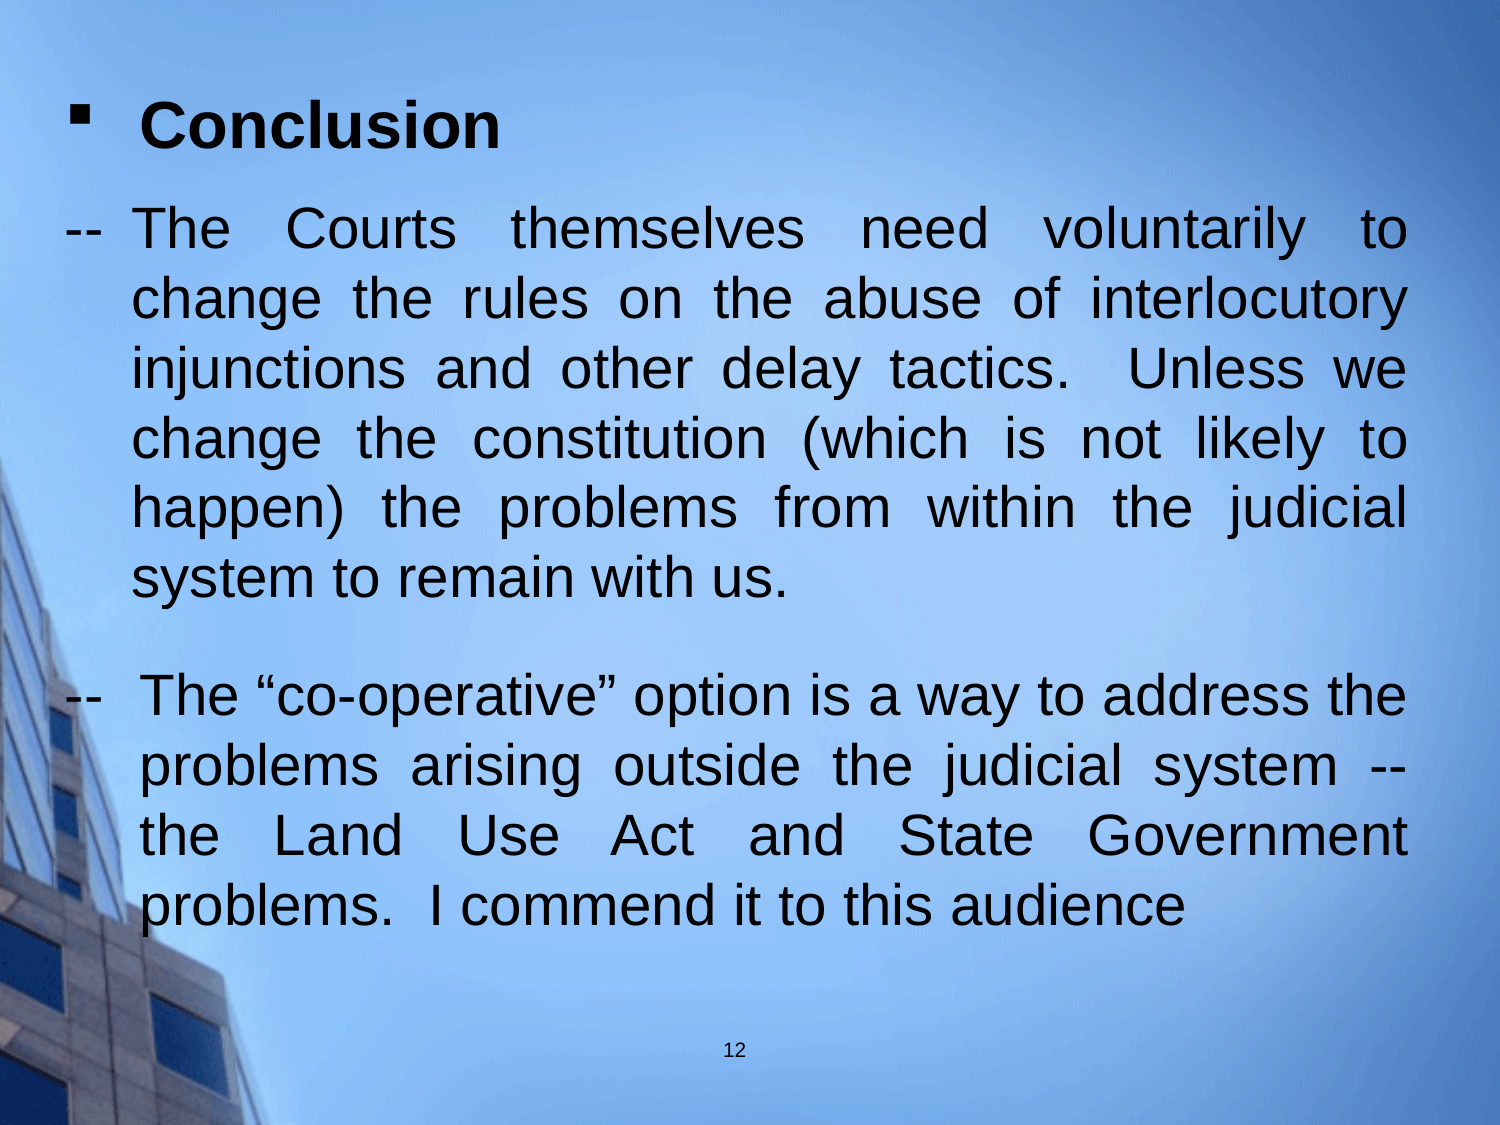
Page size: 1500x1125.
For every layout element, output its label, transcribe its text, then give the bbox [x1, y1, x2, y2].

text_box Conclusion -- The Courts themselves need voluntarily to change the rules on the abuse of interlocutory injunctions and other delay tactics. Unless we change the constitution (which is not likely to happen) the problems from within the judicial system to remain with us. -- The “co-operative” option is a way to address the problems arising outside the judicial system -- the Land Use Act and State Government problems. I commend it to this audience 12 [50, 74, 1425, 1070]
picture [0, 0, 1500, 1125]
